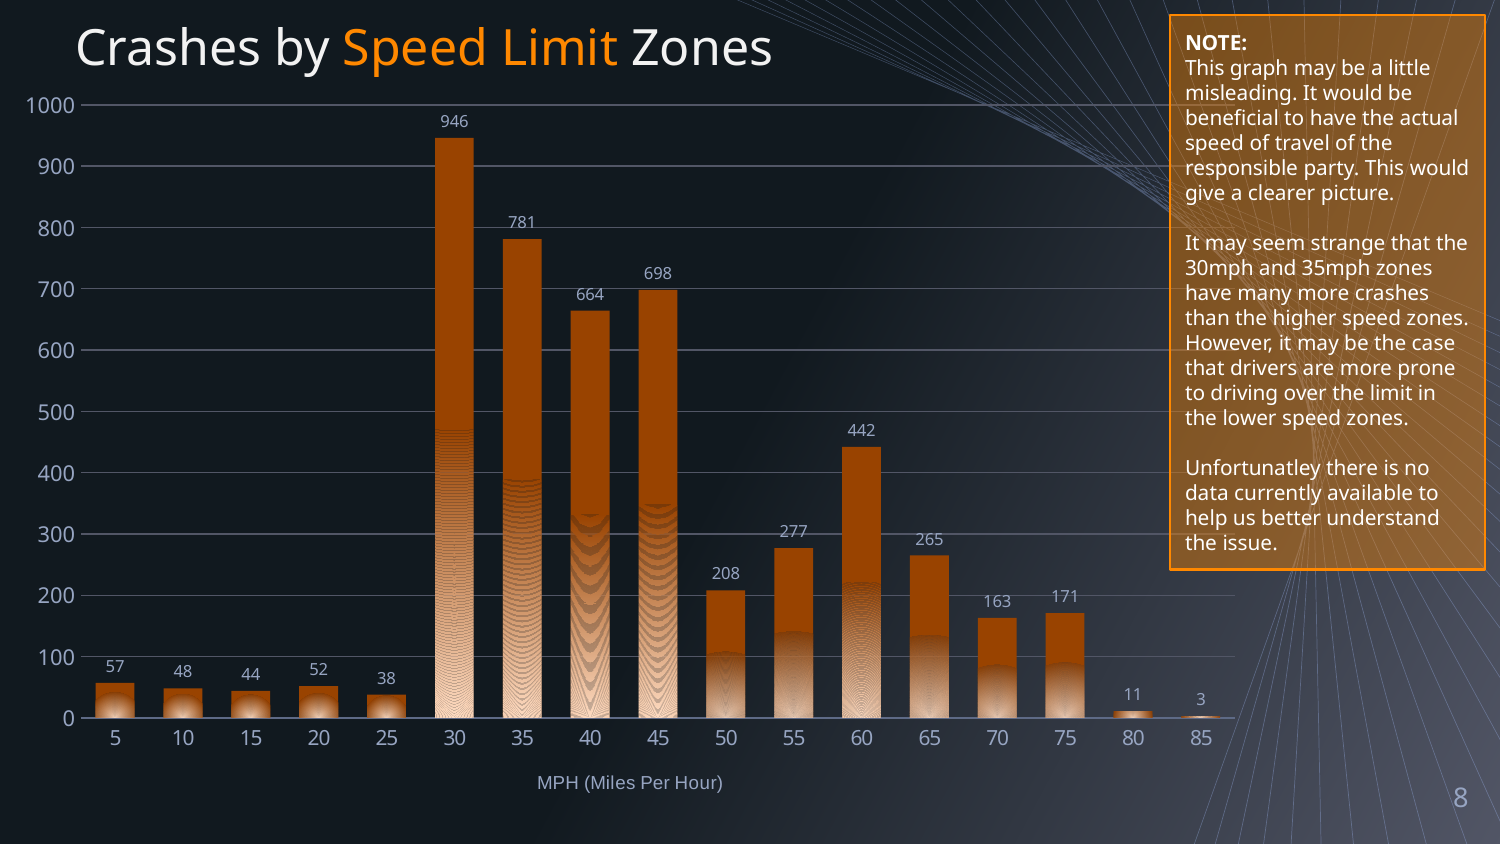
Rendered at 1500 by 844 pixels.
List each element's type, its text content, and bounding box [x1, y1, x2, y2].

chart [0, 74, 1261, 826]
text_box Crashes by Speed Limit Zones [74, 15, 1169, 73]
slide_number 8 [1378, 766, 1469, 832]
text_box NOTE: This graph may be a little misleading. It would be beneficial to have the actual speed of travel of the responsible party. This would give a clearer picture. It may seem strange that the 30mph and 35mph zones have many more crashes than the higher speed zones. However, it may be the case that drivers are more prone to driving over the limit in the lower speed zones. Unfortunatley there is no data currently available to help us better understand the issue. [1169, 15, 1485, 570]
